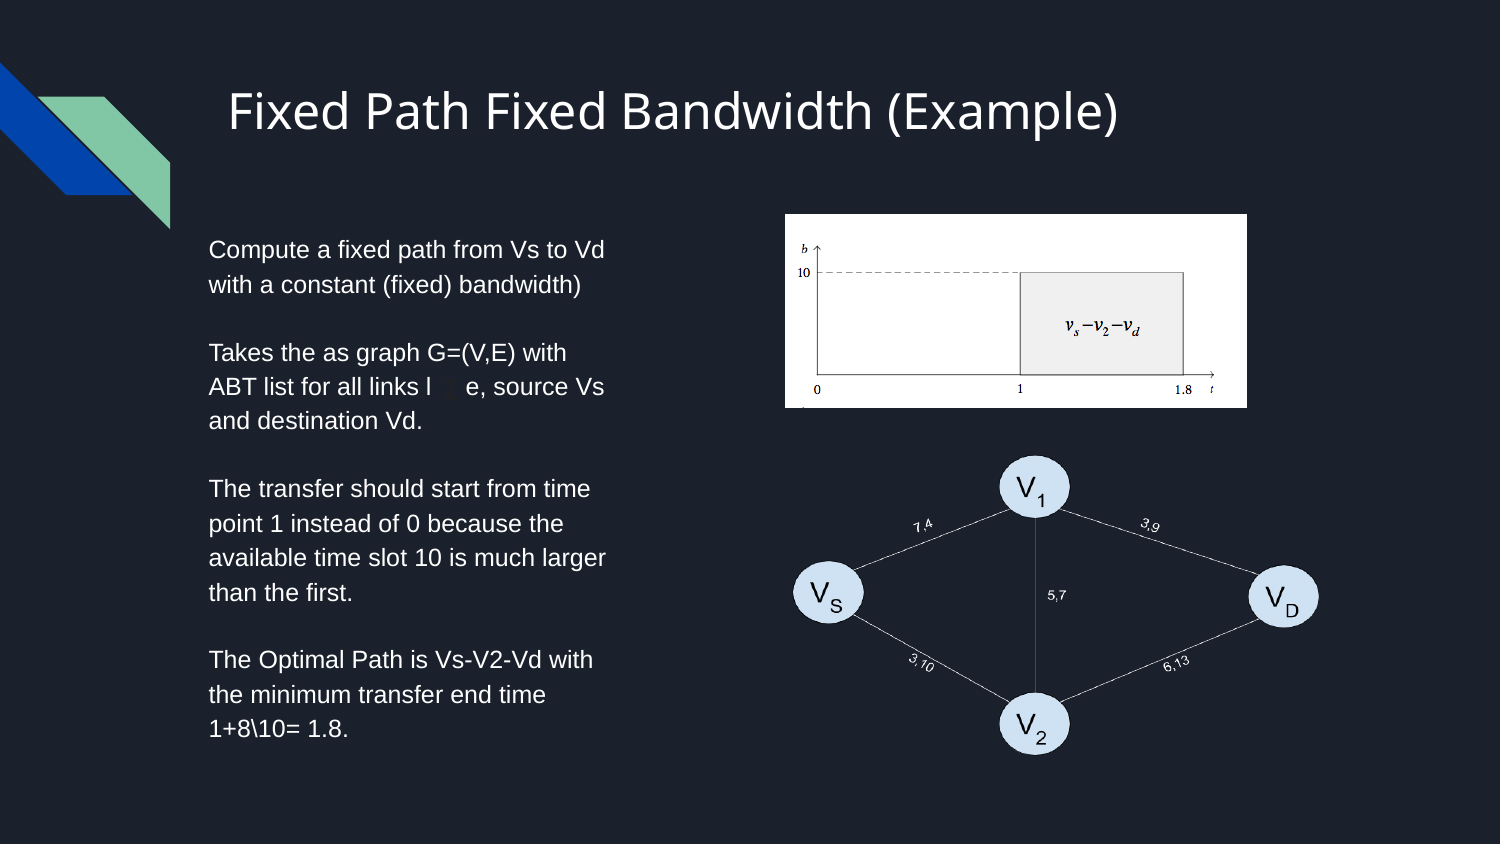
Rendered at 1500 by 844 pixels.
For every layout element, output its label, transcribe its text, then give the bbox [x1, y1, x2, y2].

list Compute a fixed path from Vs to Vd with a constant (fixed) bandwidth) Takes the as graph G=(V,E) with ABT list for all links l ∑ e, source Vs and destination Vd. The transfer should start from time point 1 instead of 0 because the available time slot 10 is much larger than the first. The Optimal Path is Vs-V2-Vd with the minimum transfer end time 1+8\10= 1.8. [193, 214, 627, 714]
picture [776, 444, 1326, 772]
picture [785, 214, 1247, 408]
title Fixed Path Fixed Bandwidth (Example) [212, 64, 1368, 215]
